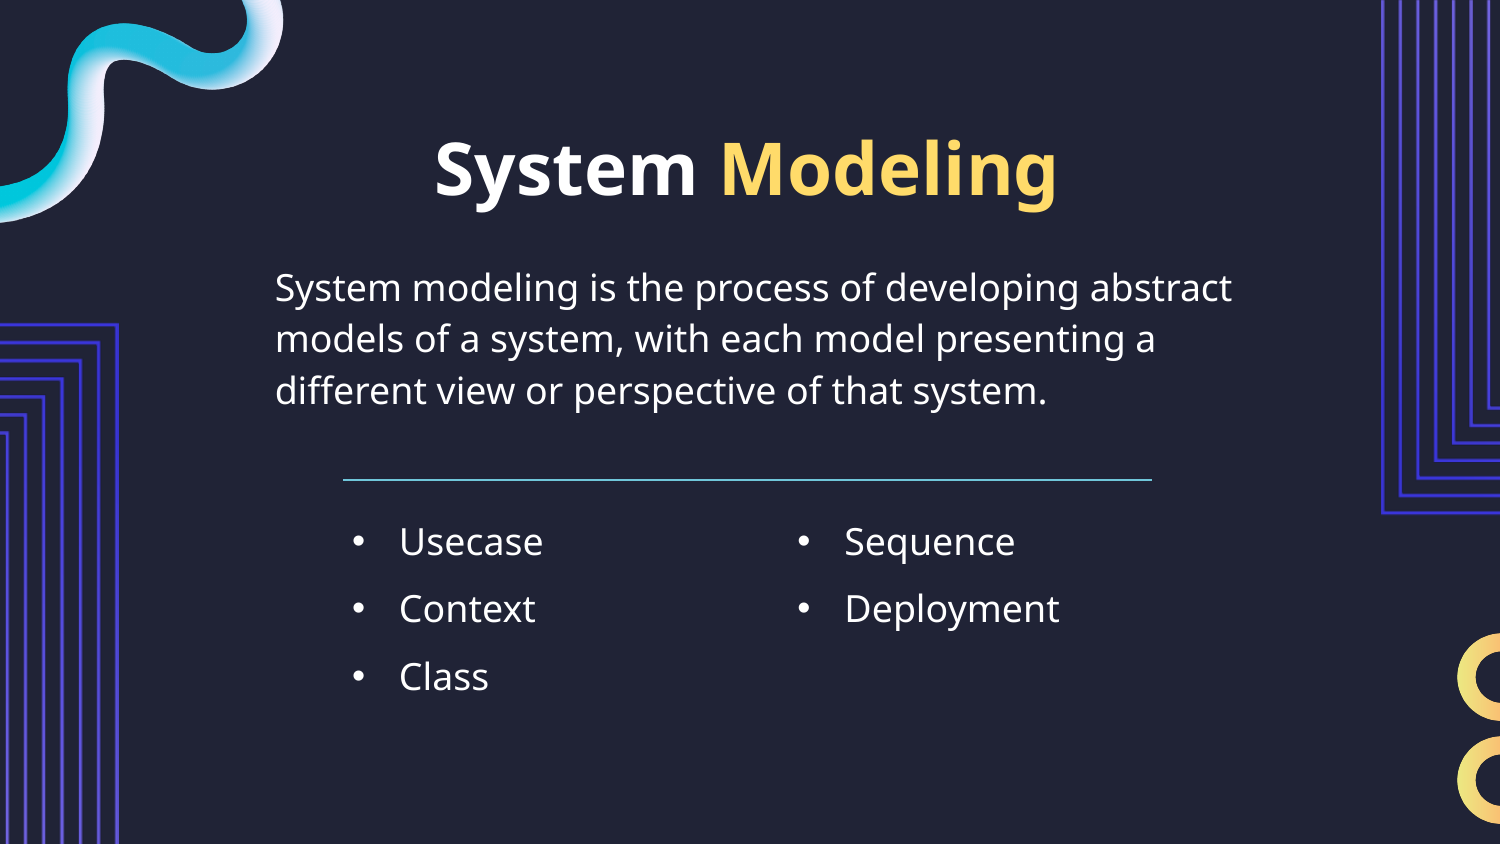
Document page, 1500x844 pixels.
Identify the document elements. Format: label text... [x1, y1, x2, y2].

picture [1381, 0, 1500, 516]
picture [1457, 633, 1500, 721]
title System Modeling [115, 107, 1380, 202]
picture [1457, 736, 1500, 824]
picture [0, 0, 298, 223]
subtitle System modeling is the process of developing abstract models of a system, with each model presenting a different view or perspective of that system. [184, 241, 1263, 440]
subtitle Usecase Context Class [262, 480, 707, 740]
picture [0, 322, 119, 844]
text_box Sequence Deployment [707, 480, 1204, 740]
